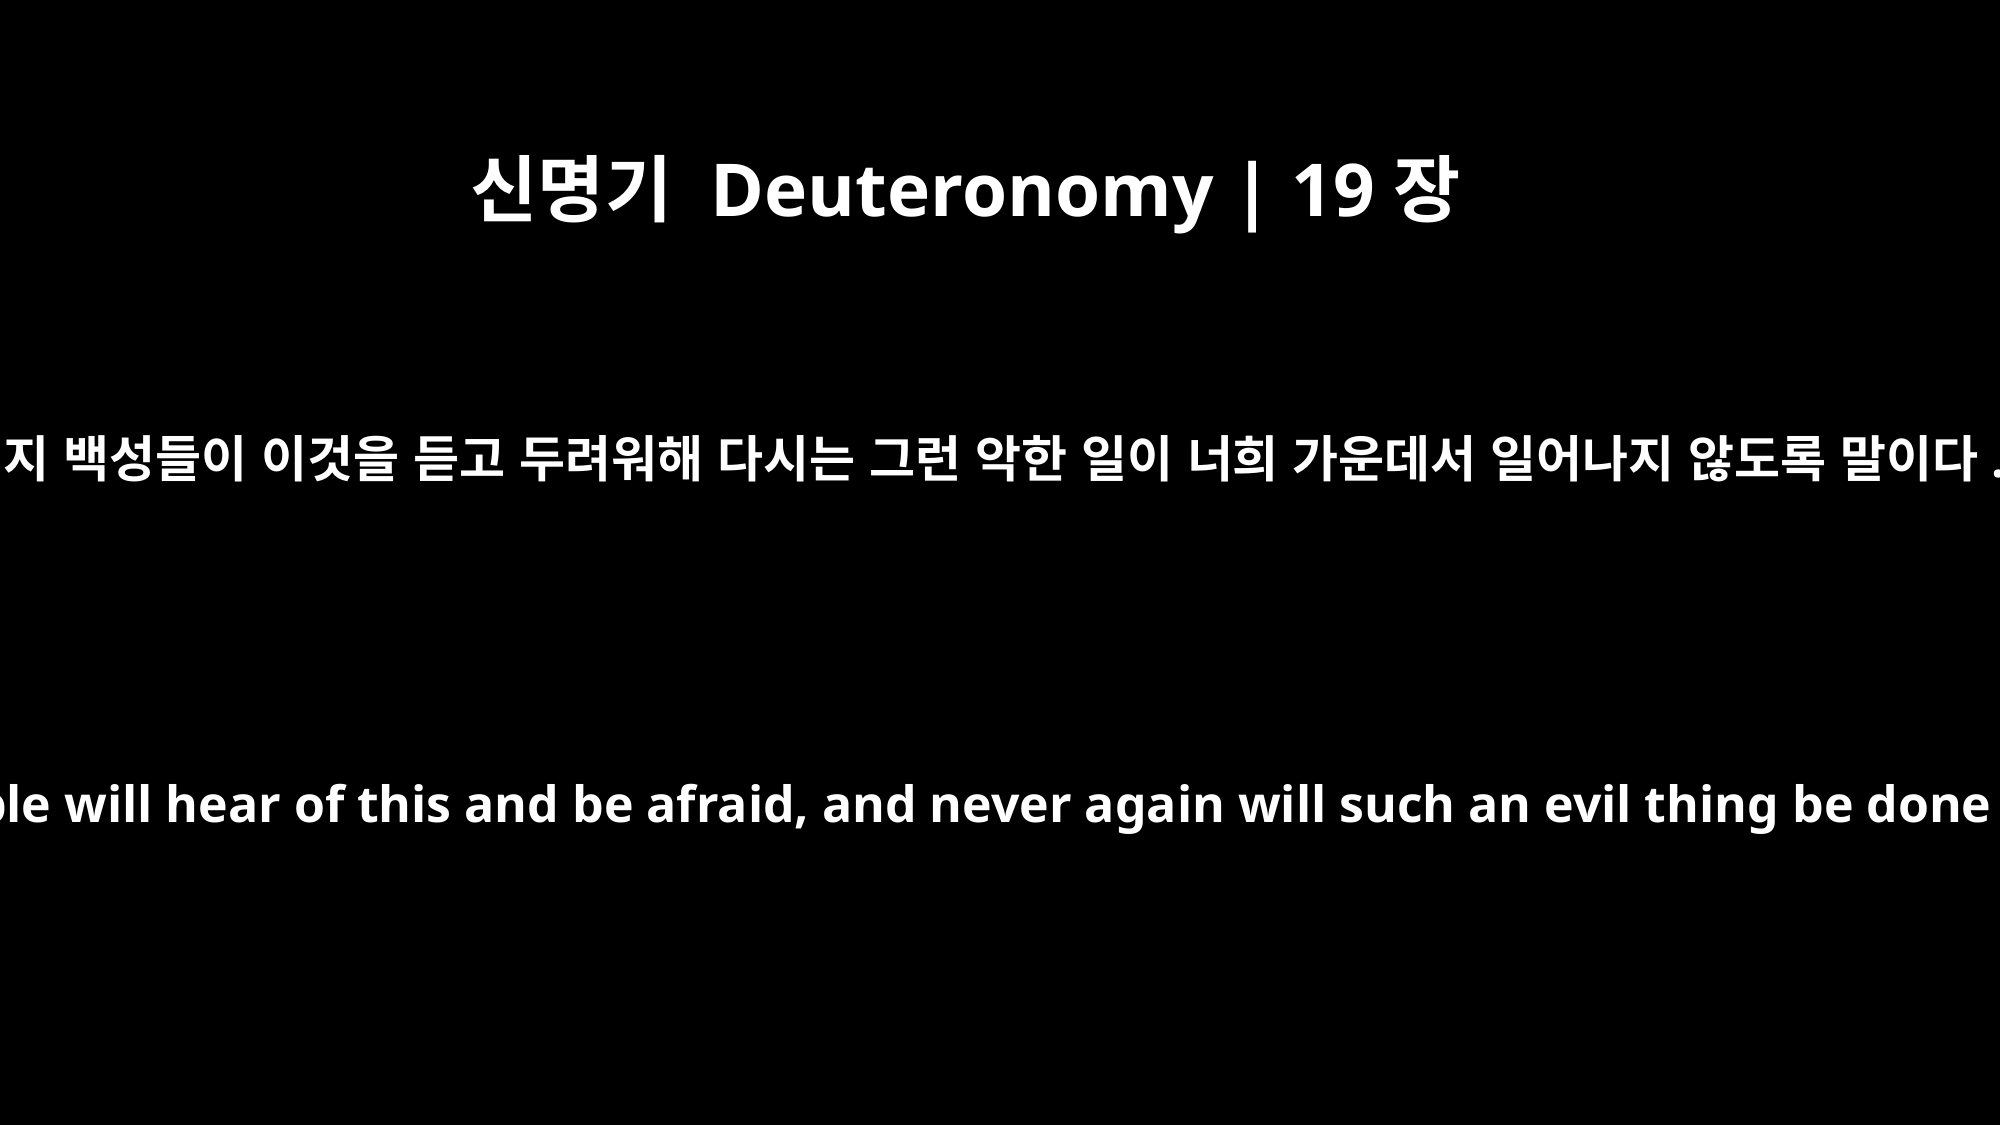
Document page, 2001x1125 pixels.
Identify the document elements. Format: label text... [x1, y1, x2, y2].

text_box 20 나머지 백성들이 이것을 듣고 두려워해 다시는 그런 악한 일이 너희 가운데서 일어나지 않도록 말이다. [0, 359, 2000, 495]
text_box 신명기 Deuteronomy | 19장 [456, 136, 1476, 239]
text_box The rest of the people will hear of this and be afraid, and never again will such an evil thing be done among you. [0, 764, 2000, 840]
